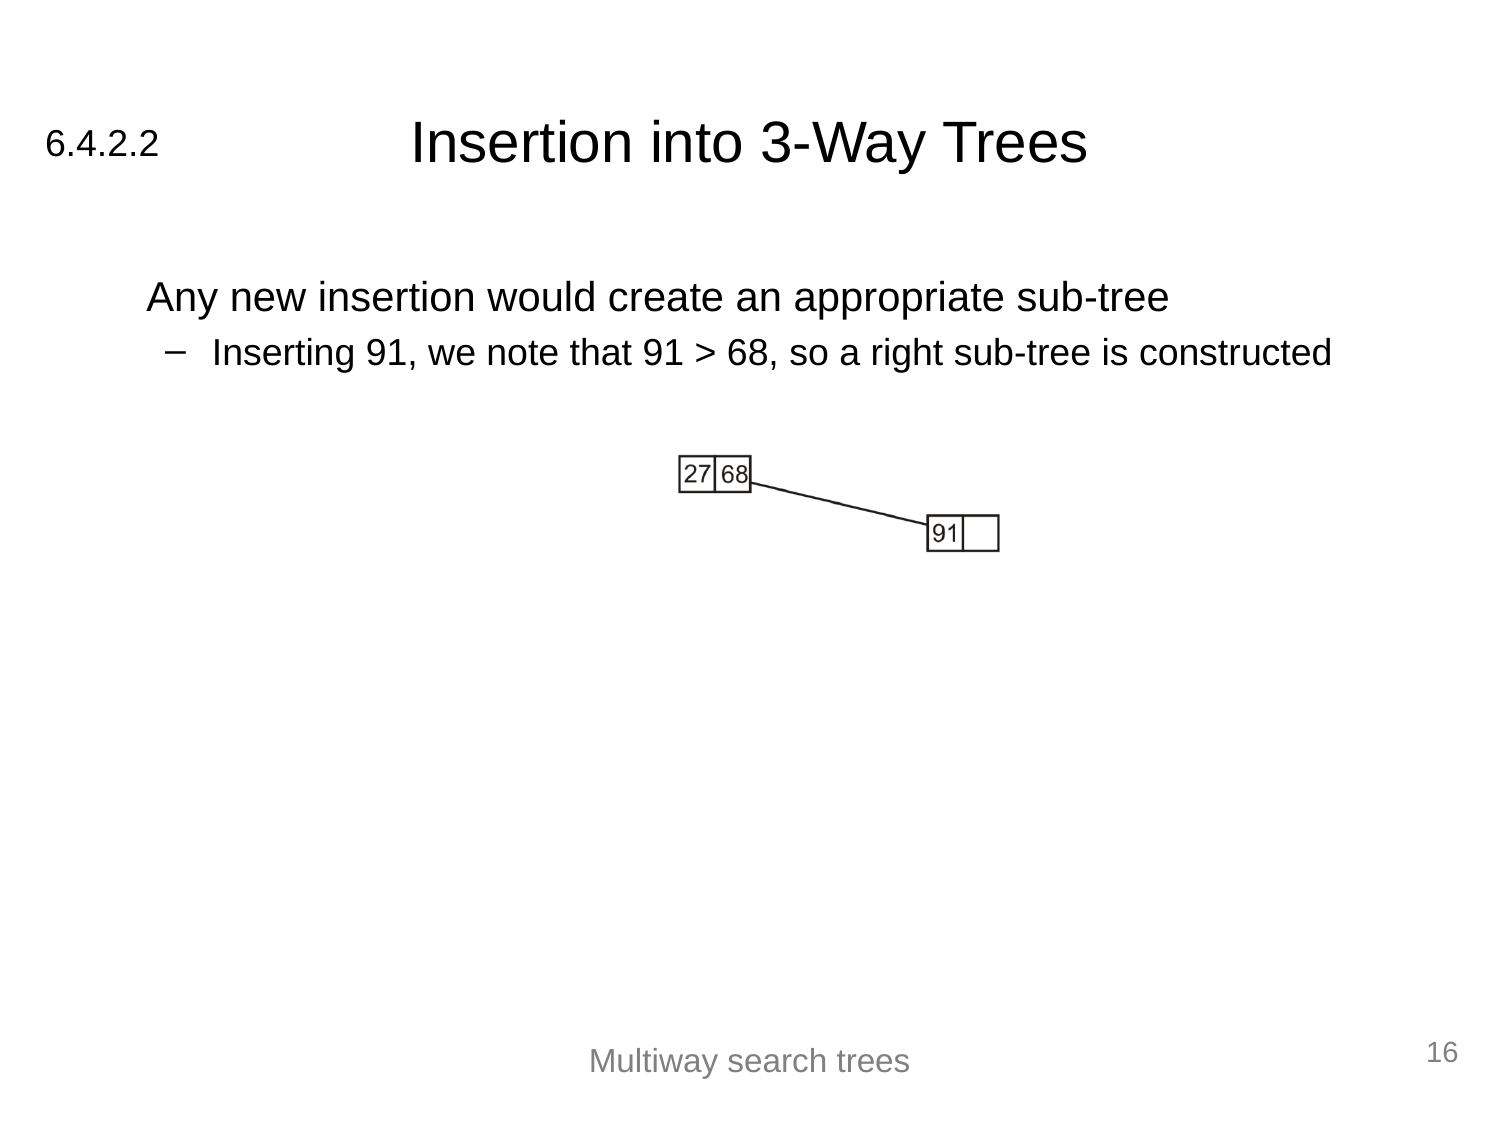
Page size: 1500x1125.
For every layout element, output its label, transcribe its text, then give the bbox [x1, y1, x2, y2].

text_box 6.4.2.2 [30, 111, 175, 172]
title Insertion into 3-Way Trees [74, 44, 1426, 233]
picture [424, 449, 1075, 675]
list Any new insertion would create an appropriate sub-tree Inserting 91, we note that 91 > 68, so a right sub-tree is constructed [74, 262, 1426, 1006]
